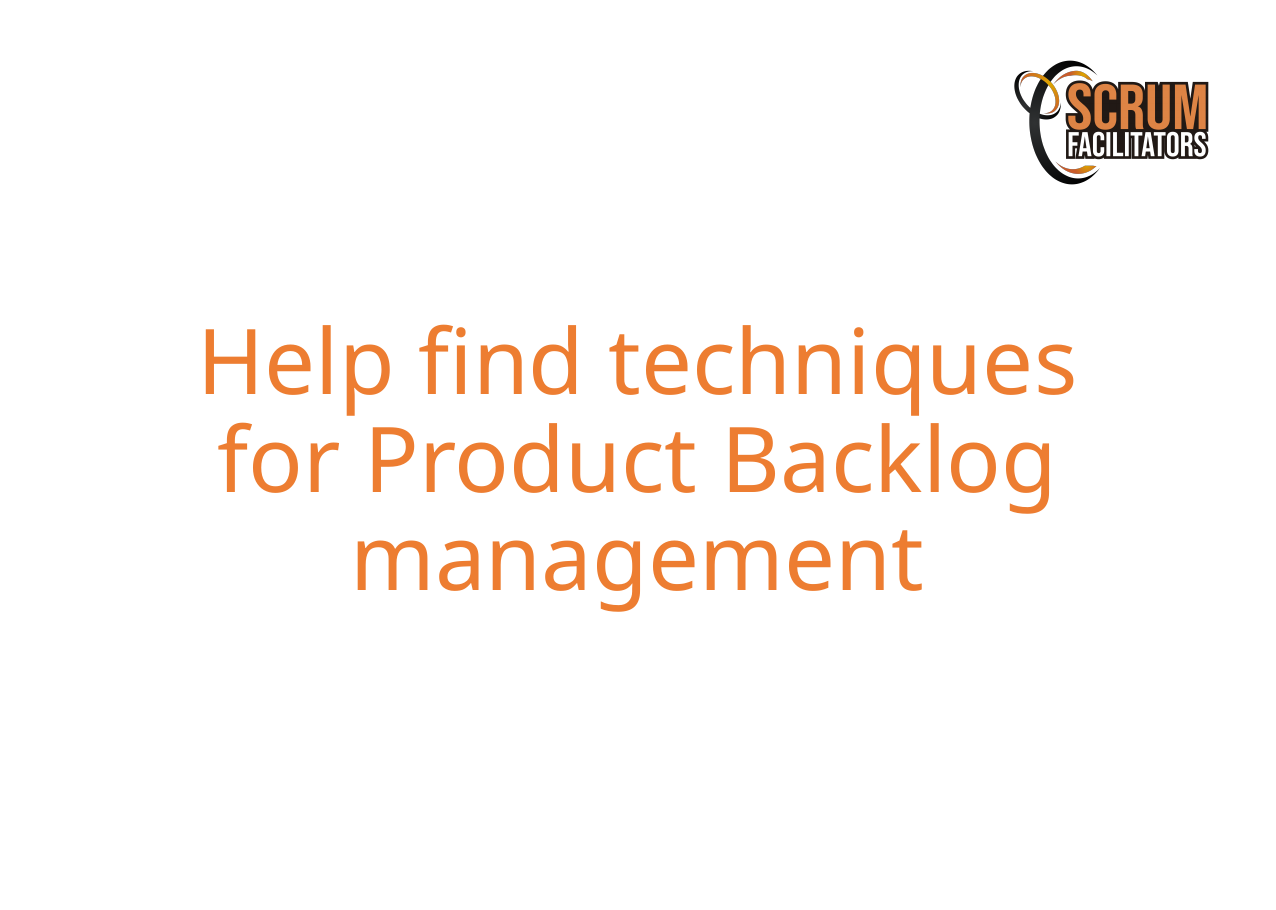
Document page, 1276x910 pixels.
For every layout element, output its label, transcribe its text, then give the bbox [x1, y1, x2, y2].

list Help find techniques for Product Backlog management [132, 291, 1143, 618]
picture [1011, 57, 1211, 187]
